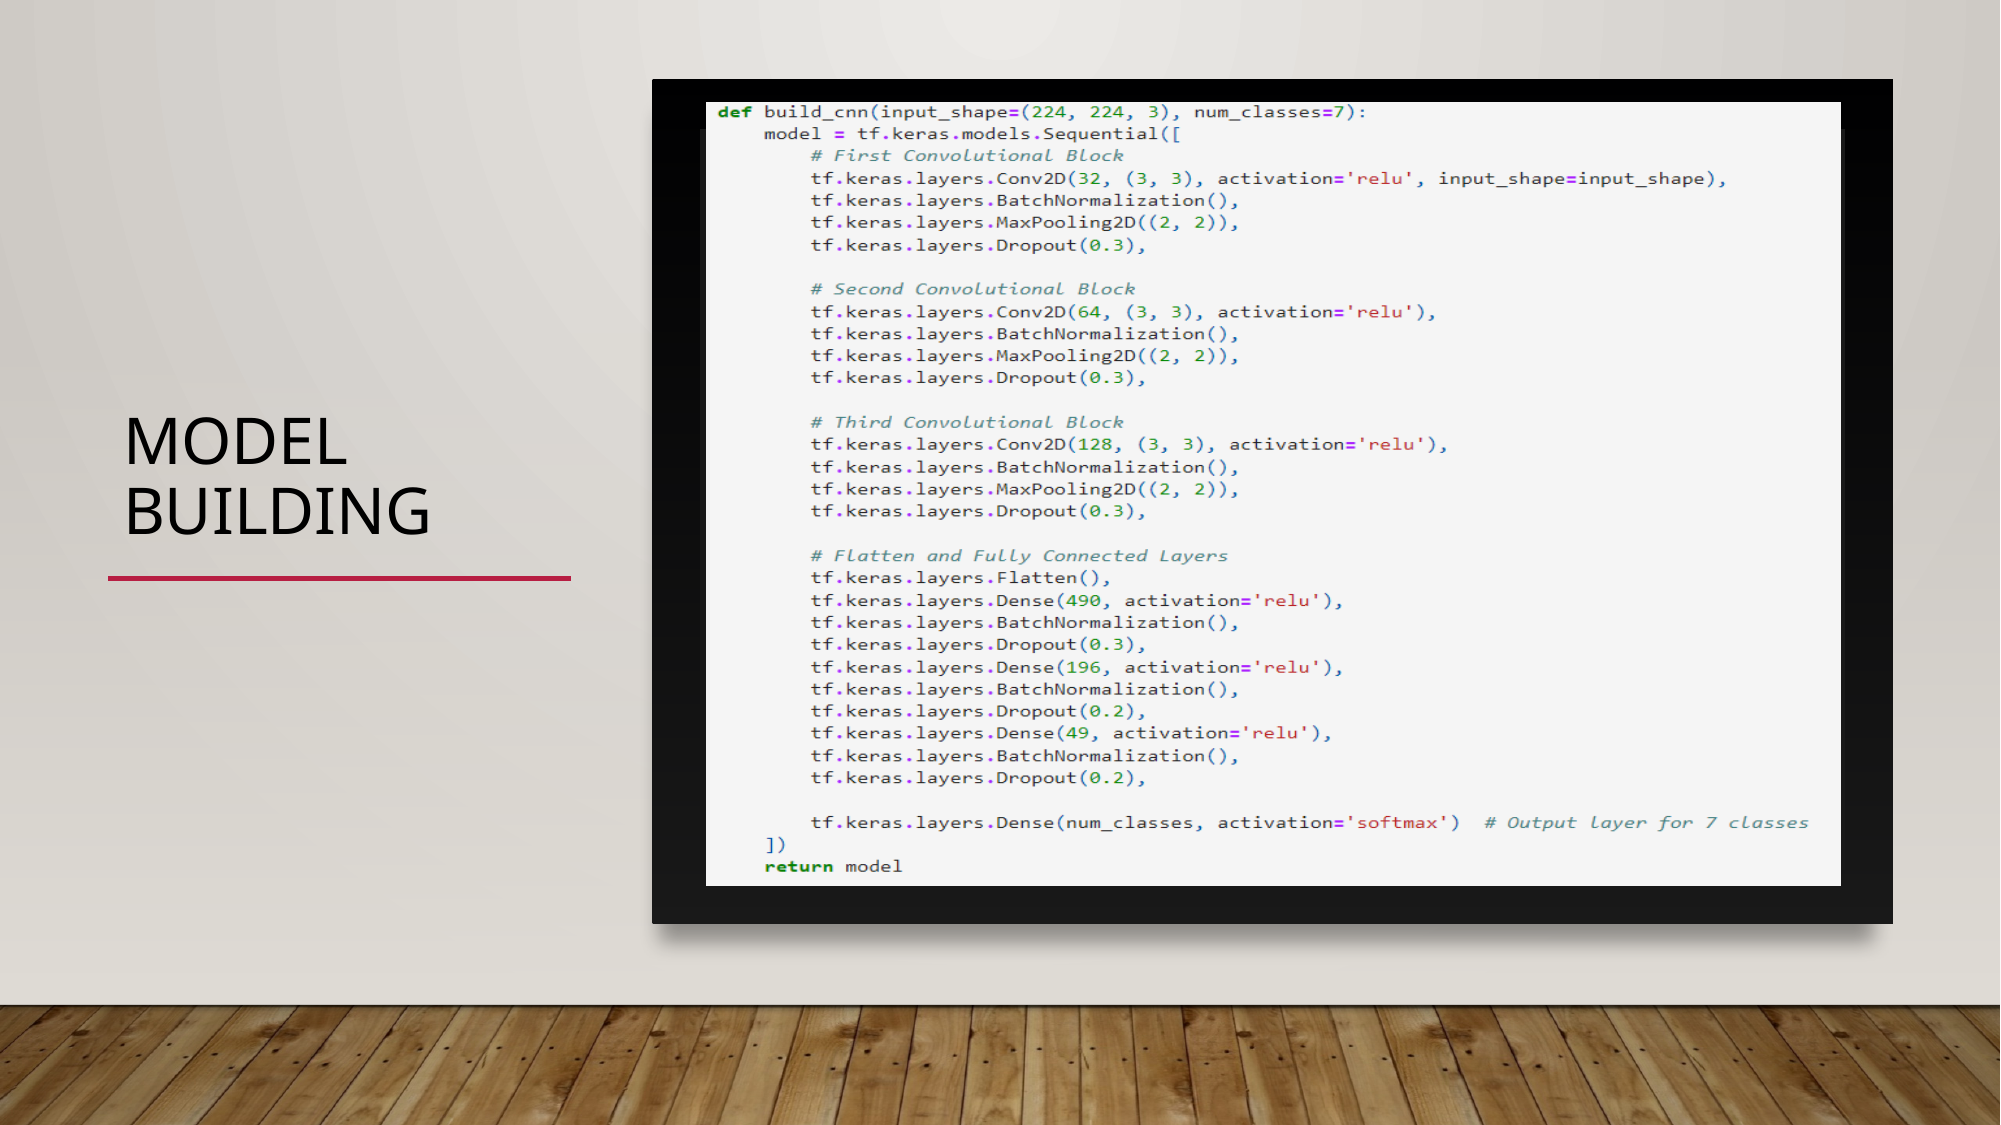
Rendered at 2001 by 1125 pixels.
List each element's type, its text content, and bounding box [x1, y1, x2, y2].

title Model Building [108, 241, 572, 549]
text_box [652, 78, 1894, 924]
text_box [0, 0, 2000, 330]
text_box [0, 330, 2000, 1004]
picture [0, 1006, 2000, 1125]
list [706, 101, 1841, 886]
